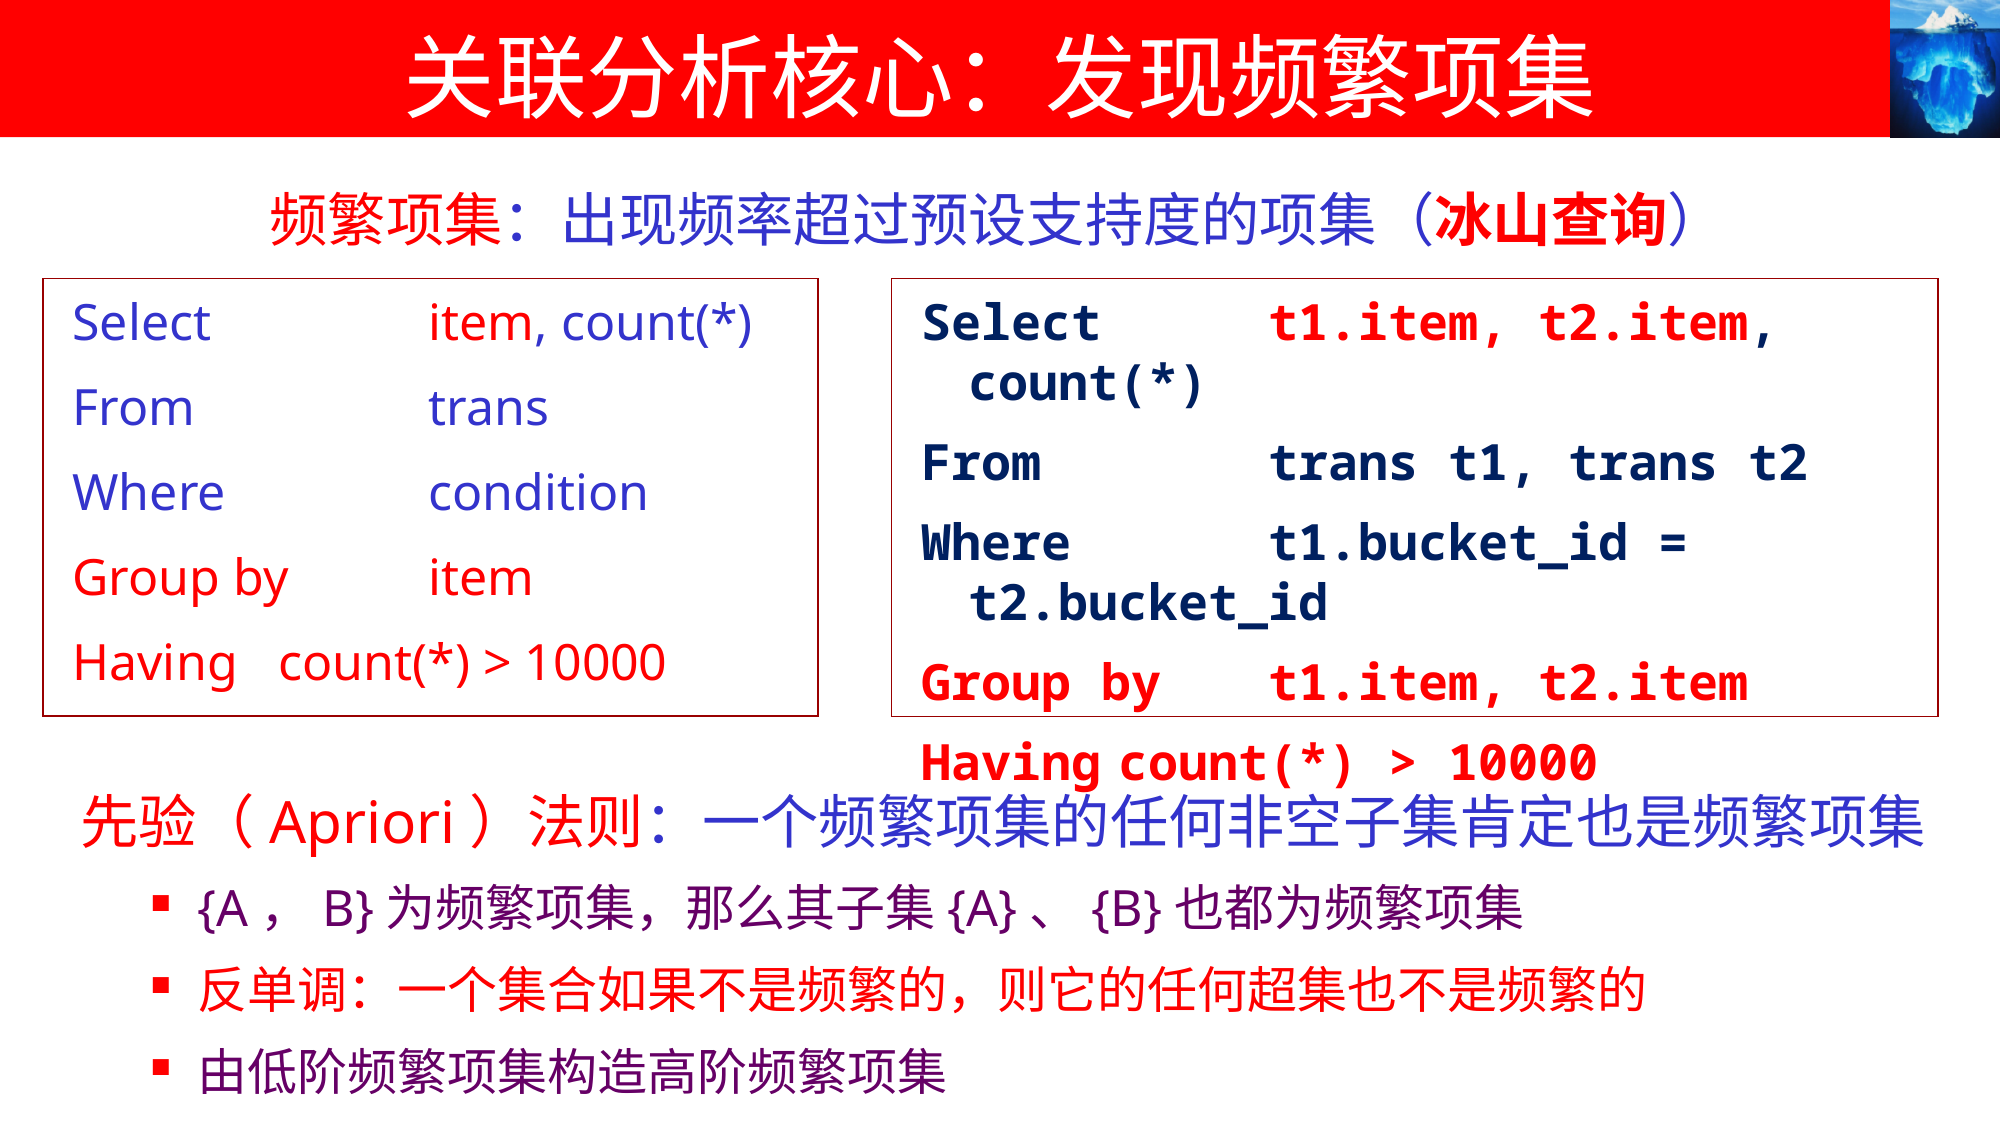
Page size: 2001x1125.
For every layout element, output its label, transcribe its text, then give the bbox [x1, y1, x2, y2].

text_box Select t1.item, t2.item, count(*) From trans t1, trans t2 Where t1.bucket_id = t2.bucket_id Group by t1.item, t2.item Having count(*) > 10000 [891, 278, 1938, 717]
title 关联分析核心：发现频繁项集 [0, 0, 1888, 138]
text_box 先验（Apriori）法则：一个频繁项集的任何非空子集肯定也是频繁项集 {A，B}为频繁项集，那么其子集{A}、{B}也都为频繁项集 反单调：一个集合如果不是频繁的，则它的任何超集也不是频繁的 由低阶频繁项集构造高阶频繁项集 [60, 763, 1946, 1102]
picture [1890, 0, 2000, 138]
list Select item, count(*) From trans Where condition Group by item Having count(*) > 10000 [42, 278, 819, 717]
text_box 频繁项集：出现频率超过预设支持度的项集（冰山查询） [38, 161, 1958, 265]
